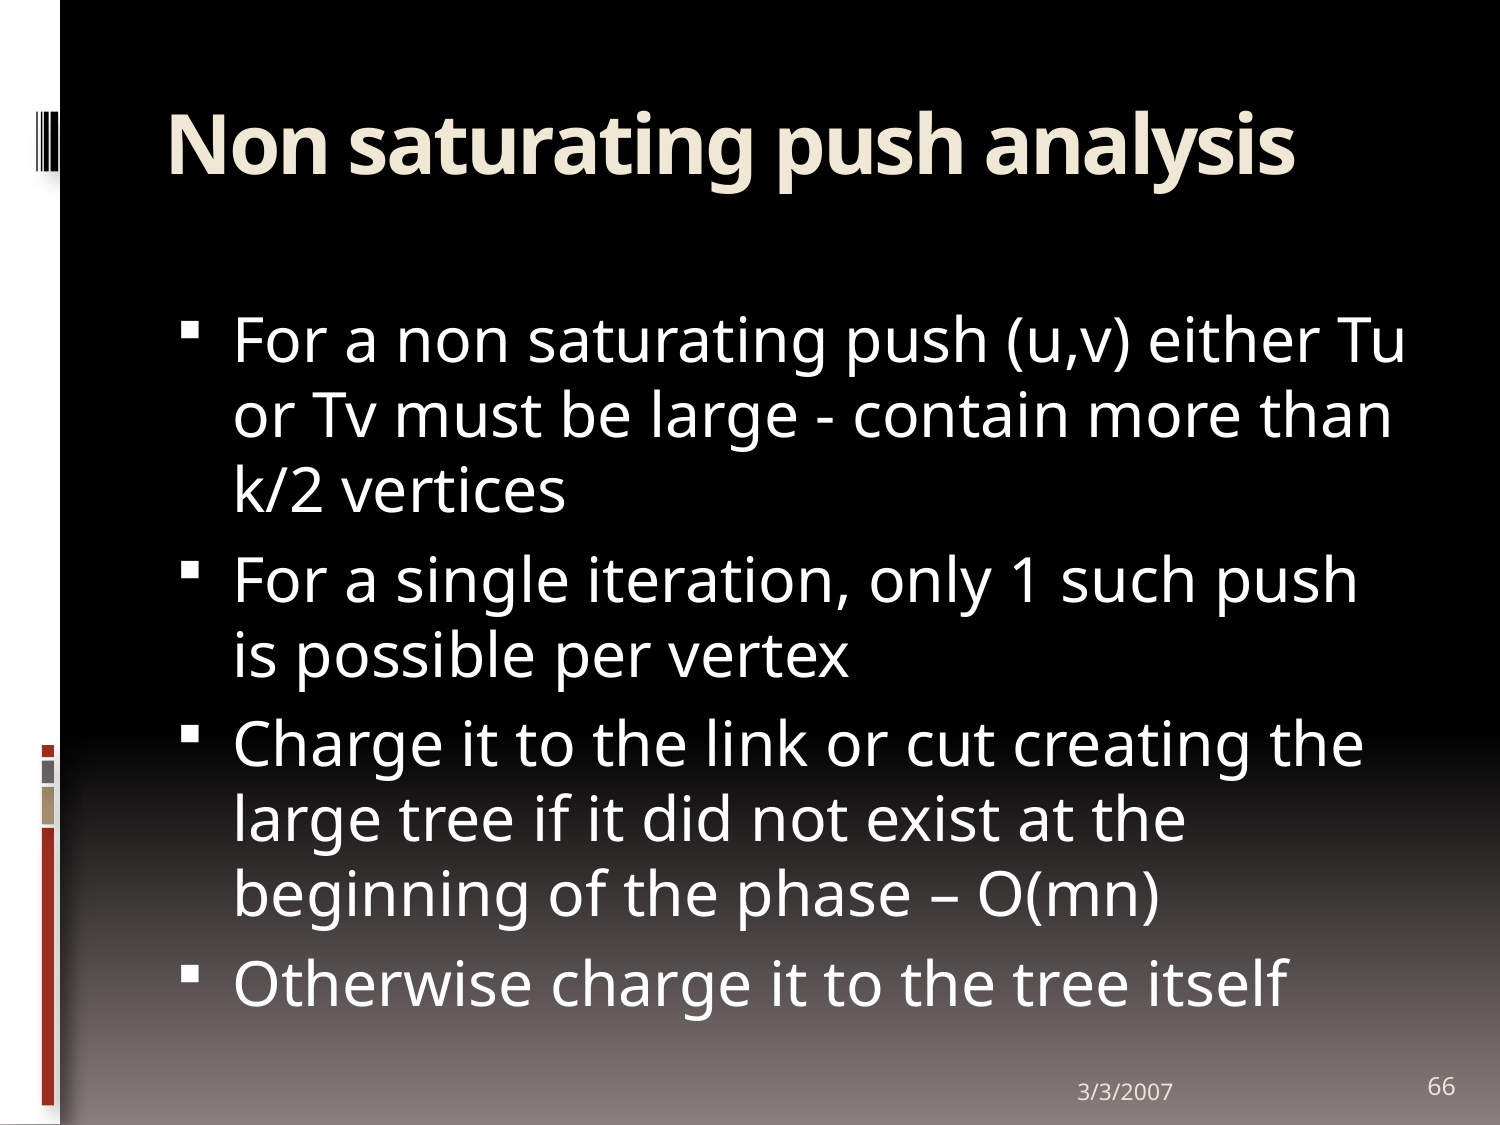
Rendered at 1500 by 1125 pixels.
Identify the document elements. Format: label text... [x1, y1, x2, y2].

title Non saturating push analysis [150, 84, 1425, 235]
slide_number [1062, 1052, 1412, 1113]
slide_number 66 [1412, 1052, 1488, 1113]
list For a non saturating push (u,v) either Tu or Tv must be large - contain more than k/2 vertices For a single iteration, only 1 such push is possible per vertex Charge it to the link or cut creating the large tree if it did not exist at the beginning of the phase – O(mn) Otherwise charge it to the tree itself [150, 292, 1425, 1043]
